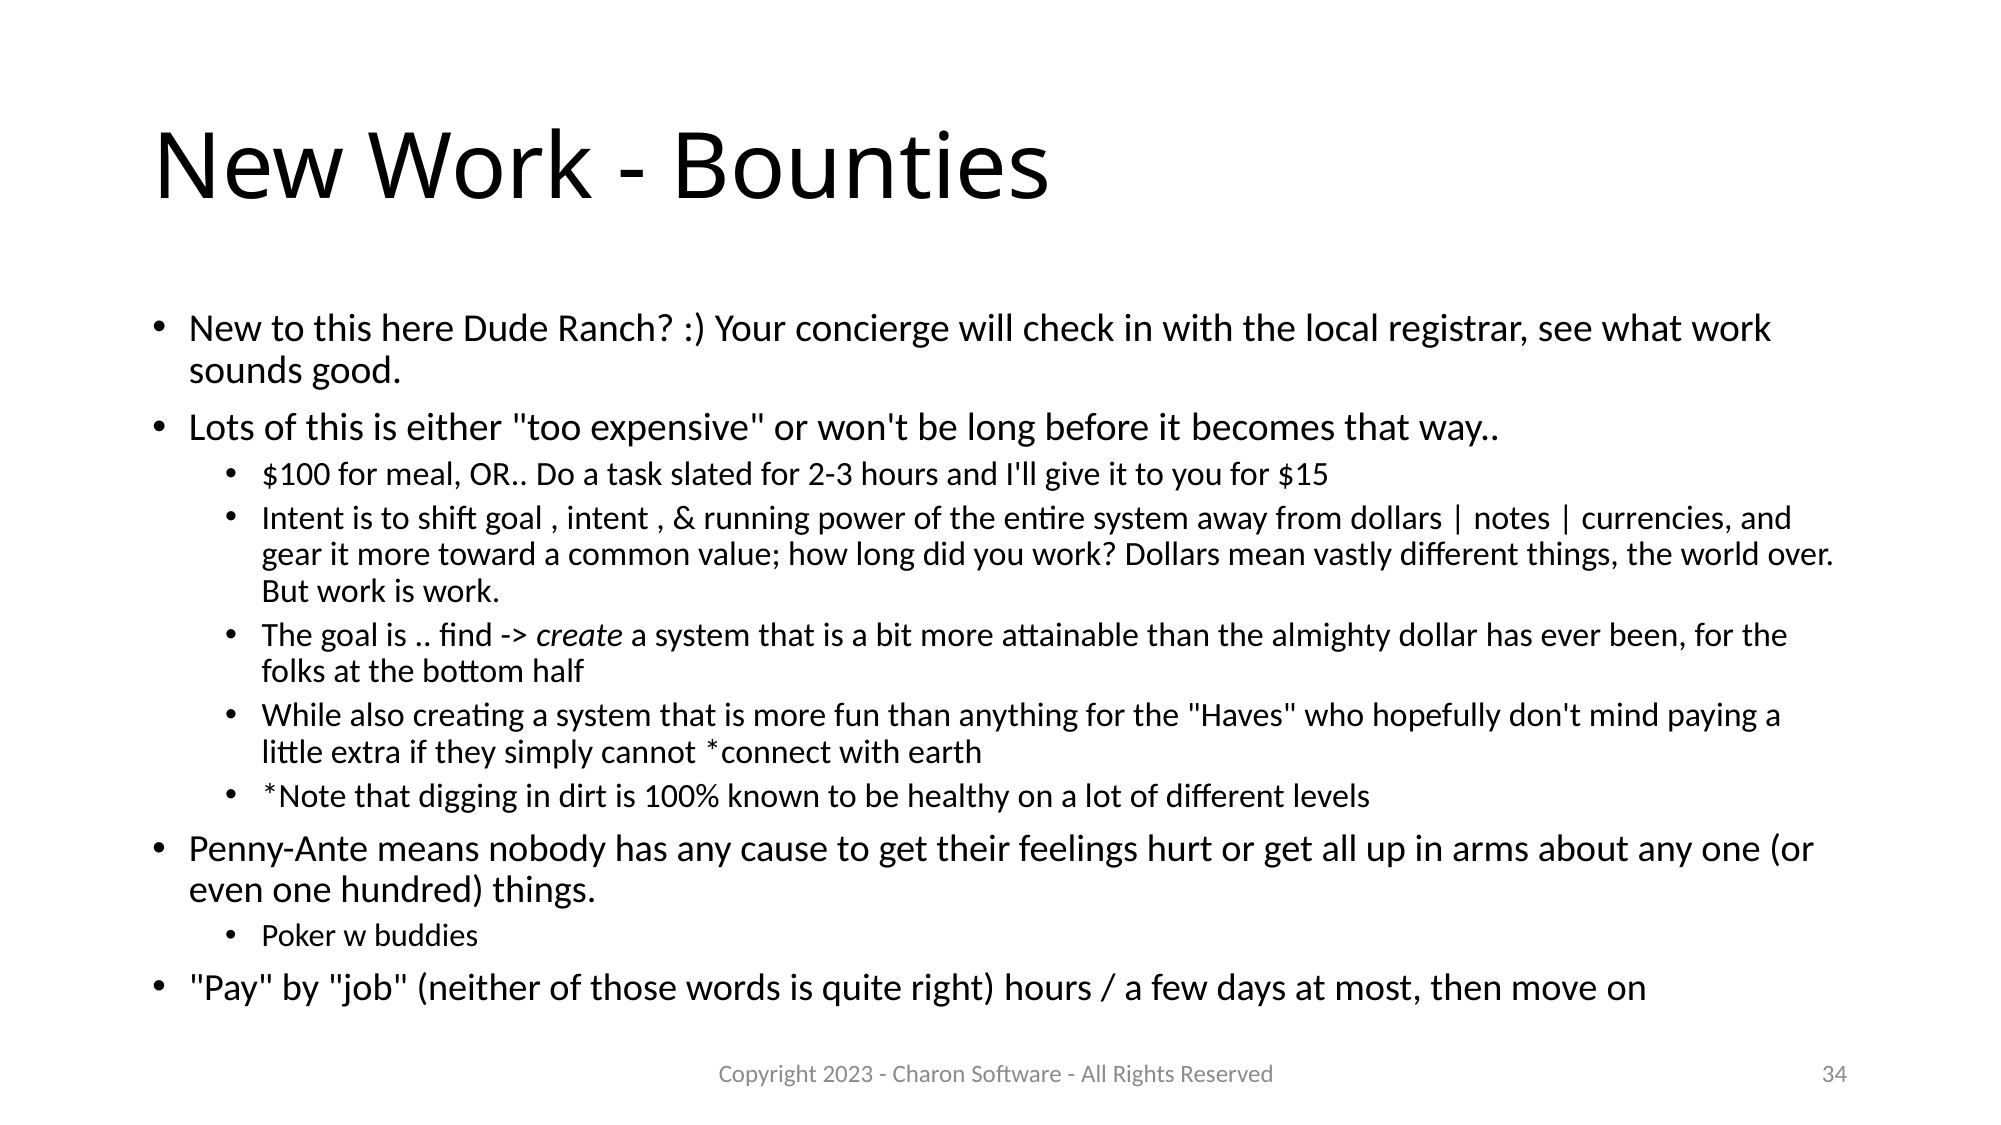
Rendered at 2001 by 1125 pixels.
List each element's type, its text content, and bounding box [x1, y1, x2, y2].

title New Work - Bounties [137, 59, 1863, 278]
footer Copyright 2023 - Charon Software - All Rights Reserved [662, 1042, 1338, 1103]
slide_number 34 [1412, 1042, 1863, 1103]
list New to this here Dude Ranch? :) Your concierge will check in with the local registrar, see what work sounds good. Lots of this is either "too expensive" or won't be long before it becomes that way.. $100 for meal, OR.. Do a task slated for 2-3 hours and I'll give it to you for $15 Intent is to shift goal , intent , & running power of the entire system away from dollars | notes | currencies, and gear it more toward a common value; how long did you work? Dollars mean vastly different things, the world over. But work is work. The goal is .. find -> create a system that is a bit more attainable than the almighty dollar has ever been, for the folks at the bottom half While also creating a system that is more fun than anything for the "Haves" who hopefully don't mind paying a little extra if they simply cannot *connect with earth *Note that digging in dirt is 100% known to be healthy on a lot of different levels Penny-Ante means nobody has any cause to get their feelings hurt or get all up in arms about any one (or even one hundred) things. Poker w buddies "Pay" by "job" (neither of those words is quite right) hours / a few days at most, then move on [137, 299, 1863, 1020]
